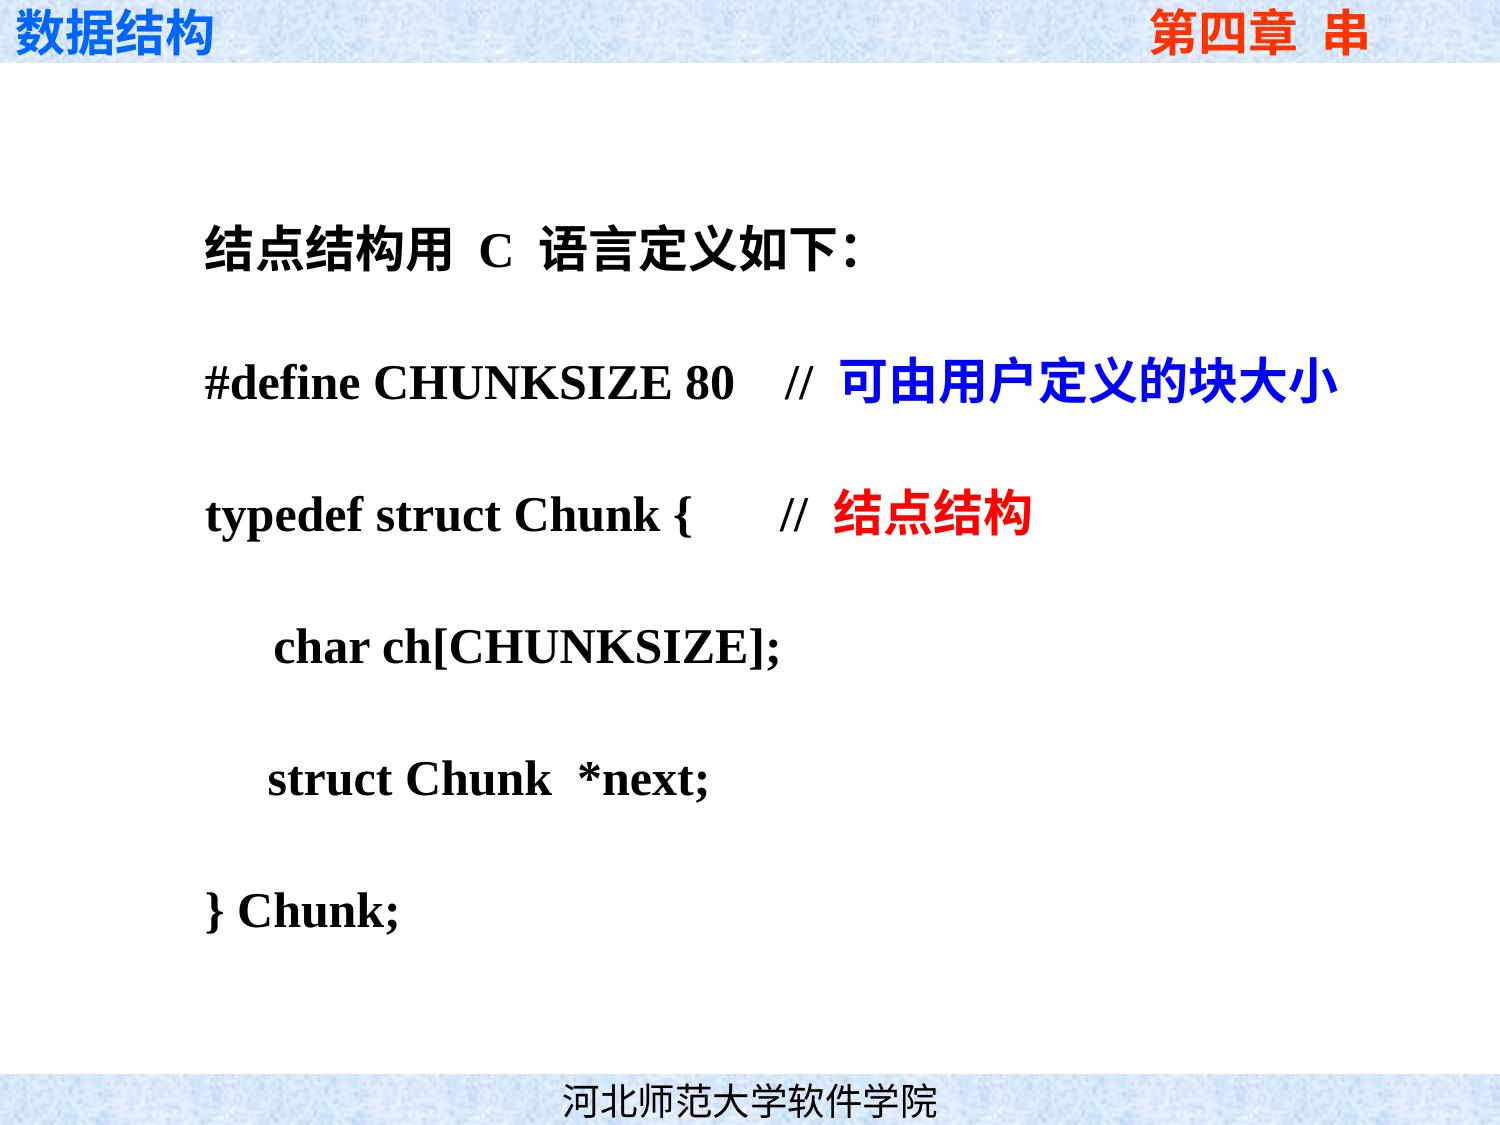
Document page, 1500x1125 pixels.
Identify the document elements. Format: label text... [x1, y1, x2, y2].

picture [0, 0, 1500, 63]
text_box 结点结构用 C 语言定义如下： #define CHUNKSIZE 80 // 可由用户定义的块大小 typedef struct Chunk { // 结点结构 char ch[CHUNKSIZE]; struct Chunk *next; } Chunk; [190, 137, 1353, 945]
picture [0, 1074, 1500, 1125]
